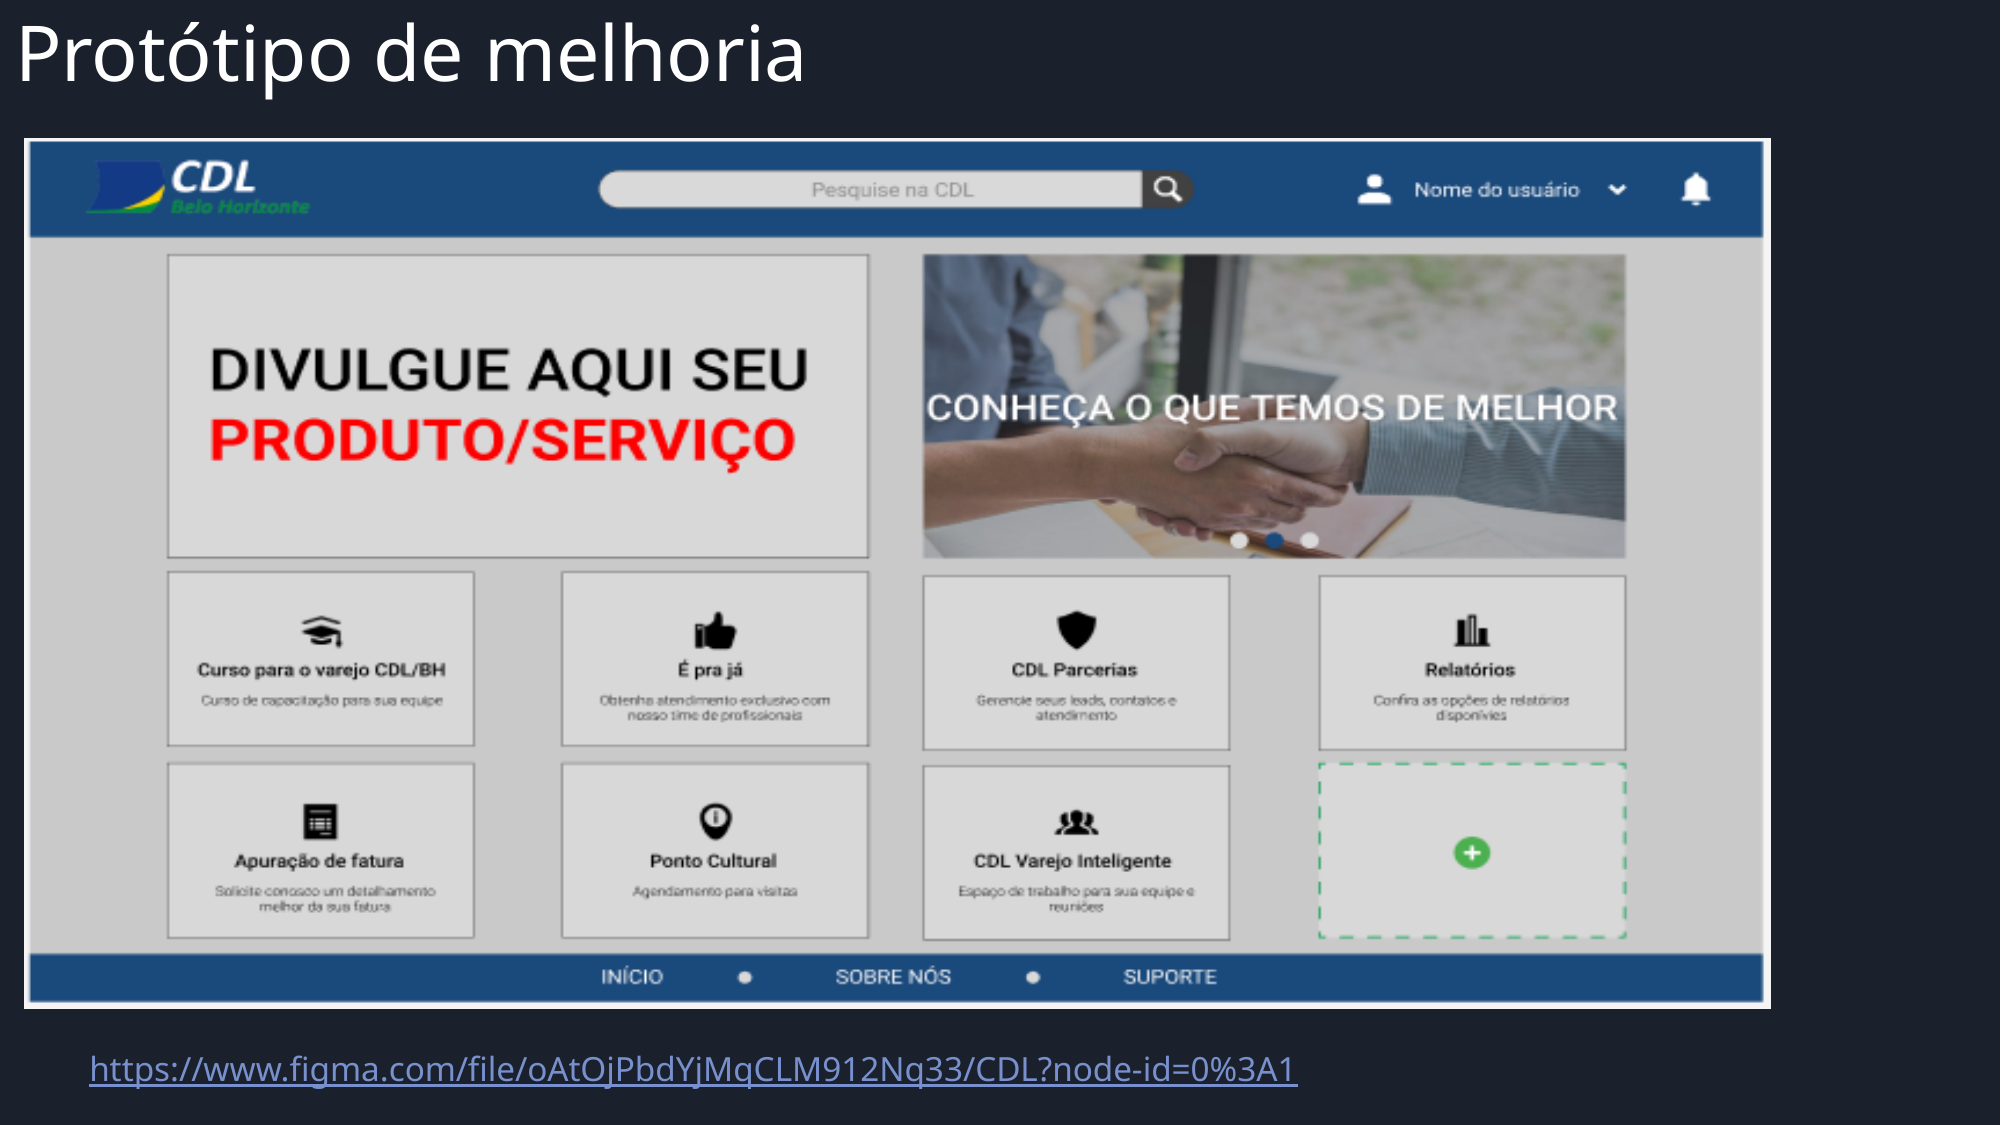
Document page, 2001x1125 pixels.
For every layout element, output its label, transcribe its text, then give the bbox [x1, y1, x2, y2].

text_box https://www.figma.com/file/oAtOjPbdYjMqCLM912Nq33/CDL?node-id=0%3A1 [74, 1033, 1679, 1109]
title Protótipo de melhoria [0, 0, 836, 114]
picture [24, 138, 1771, 1009]
